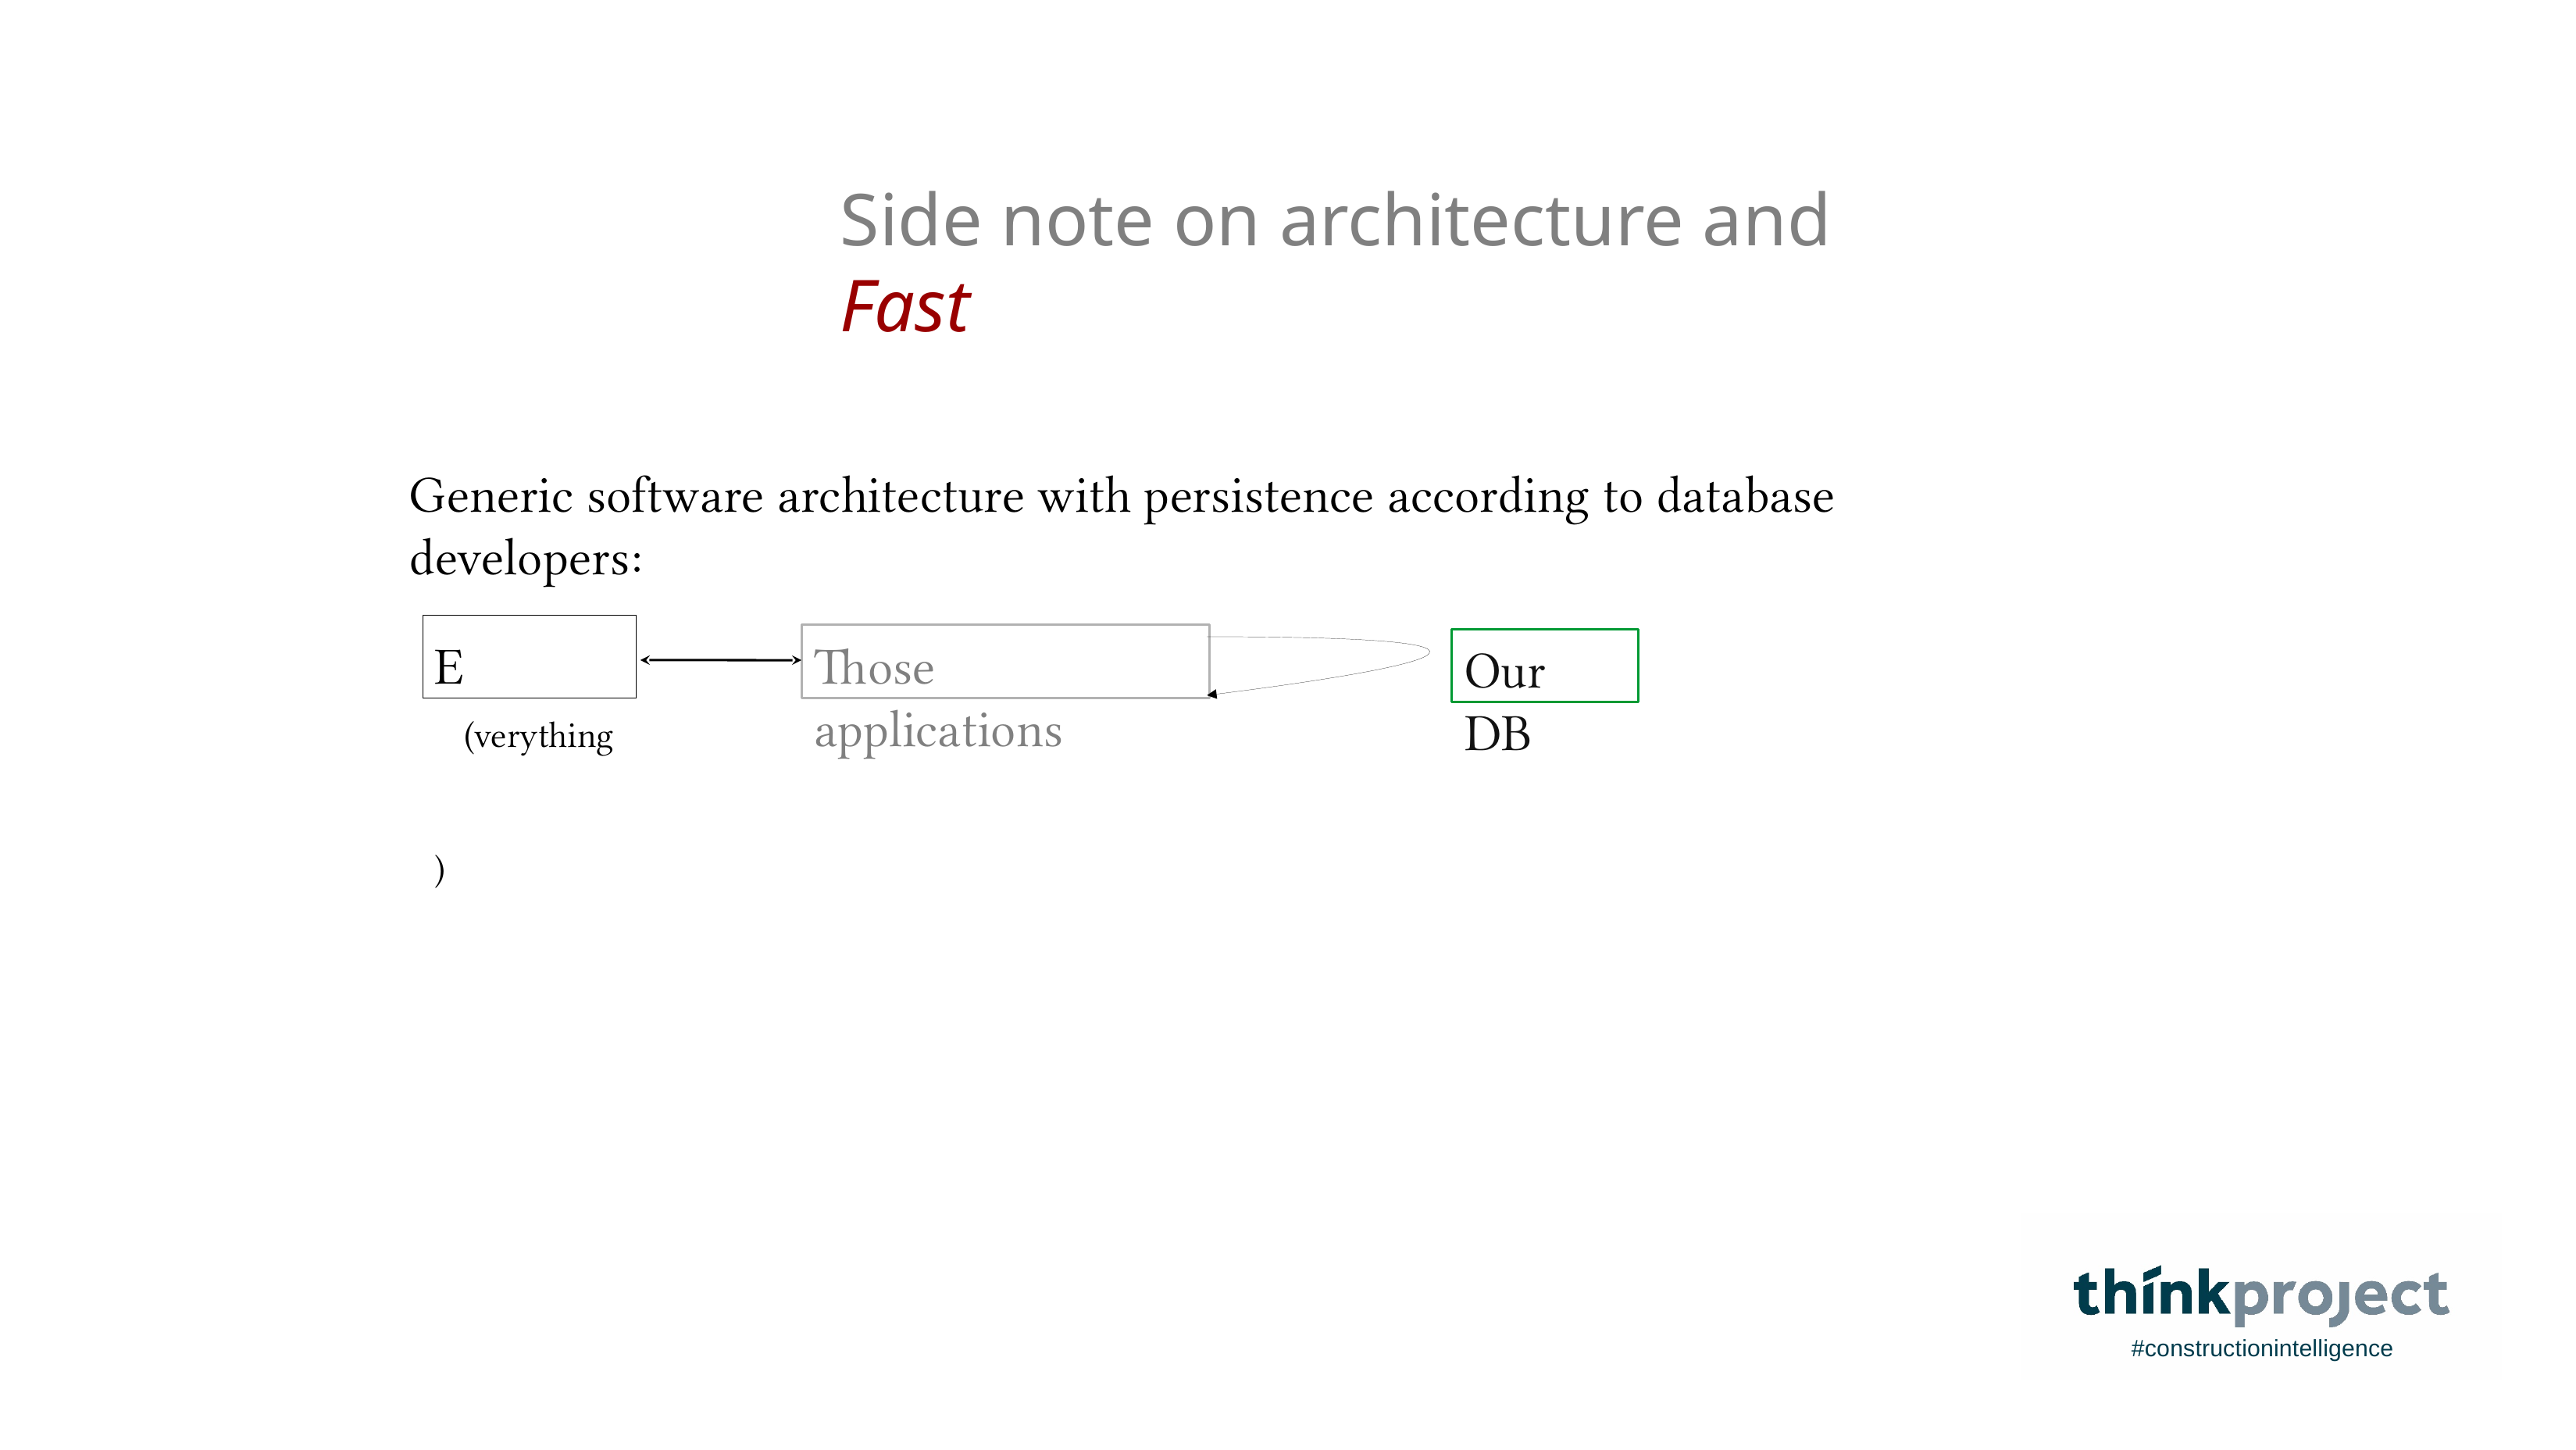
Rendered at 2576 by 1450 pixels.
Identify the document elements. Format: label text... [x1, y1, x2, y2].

text_box Generic software architecture with persistence according to database developers: [398, 454, 2089, 526]
picture [2021, 1212, 2502, 1380]
text_box Our DB [1451, 629, 1639, 702]
text_box [791, 655, 802, 666]
text_box Side note on architecture and Fast [829, 168, 1936, 328]
text_box [640, 655, 651, 666]
text_box Those applications [801, 624, 1210, 698]
text_box [1207, 636, 1430, 699]
text_box E(verything) [423, 615, 637, 698]
